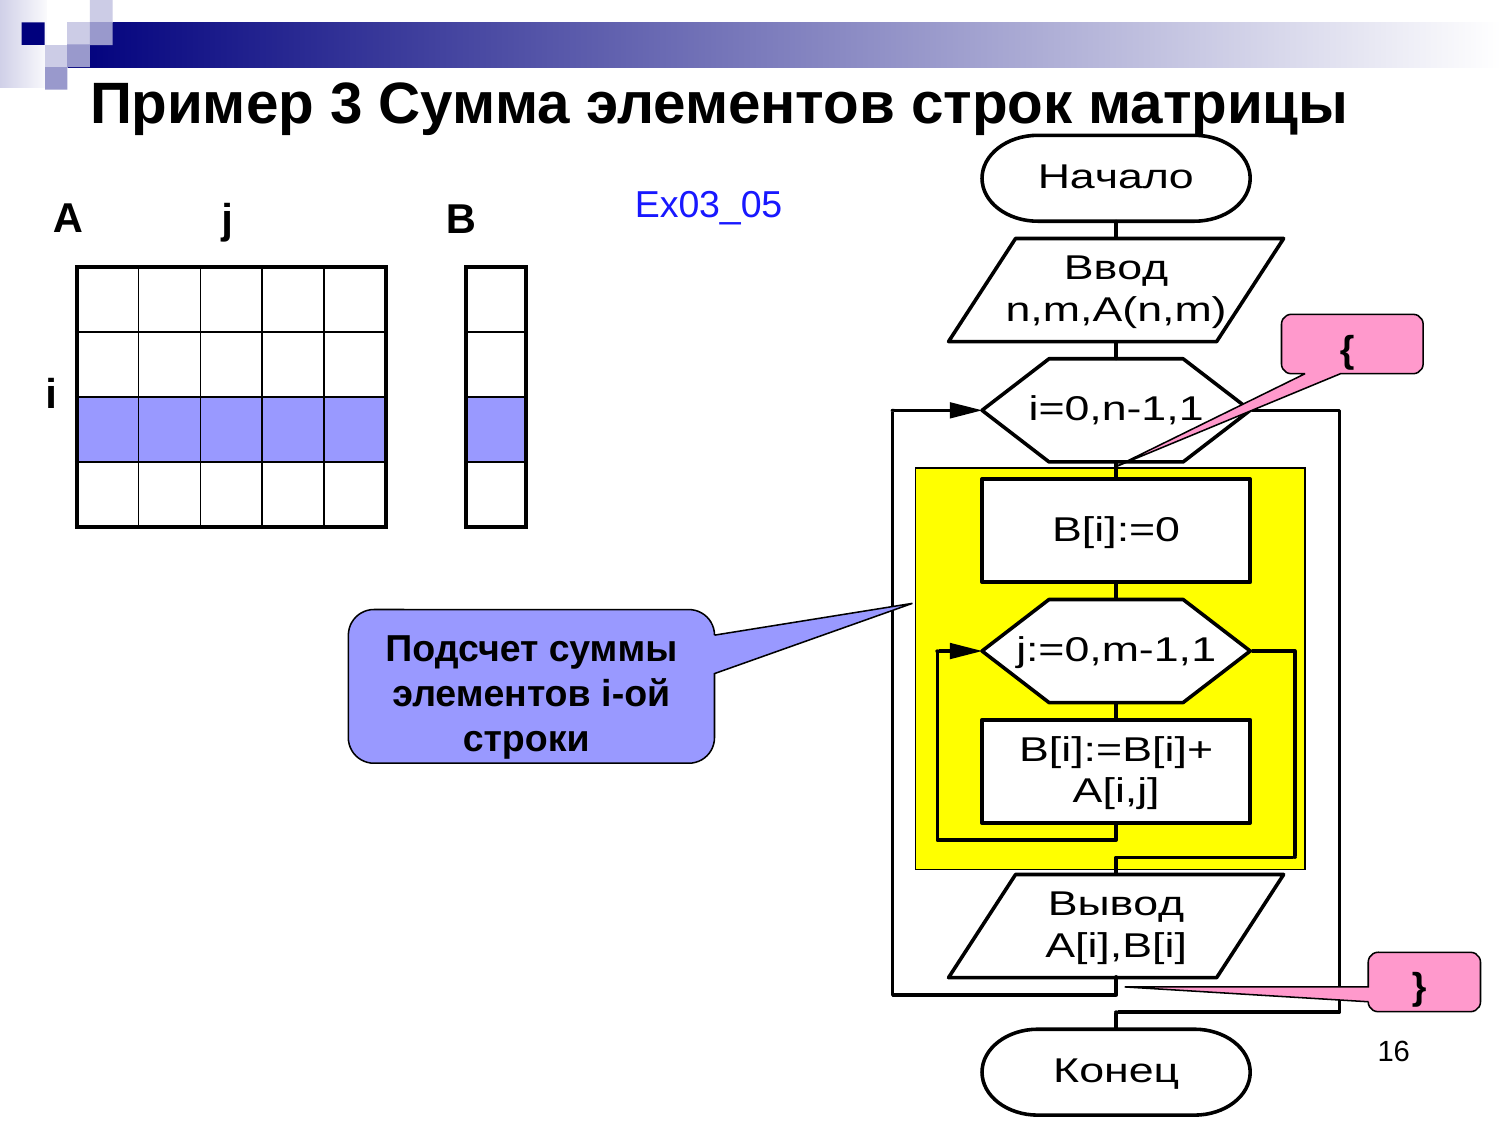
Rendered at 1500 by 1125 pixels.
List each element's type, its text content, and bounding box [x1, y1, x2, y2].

text_box j [206, 184, 248, 250]
table_header [139, 290, 200, 331]
table_cell [263, 398, 323, 461]
table_cell [263, 333, 323, 396]
table_cell [468, 463, 524, 525]
table_header [468, 290, 524, 331]
table_cell [201, 398, 261, 461]
table_header [325, 290, 384, 331]
title Пример 3 Сумма элементов строк матрицы [74, 74, 1426, 126]
slide_number 16 [1357, 1024, 1426, 1103]
table_header [263, 269, 323, 289]
table_cell [79, 398, 138, 461]
table_cell [468, 333, 524, 396]
table_header [139, 269, 200, 289]
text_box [879, 125, 1353, 1125]
table_header [263, 290, 323, 331]
table_header [201, 269, 261, 289]
text_box B [431, 184, 492, 250]
table_cell [201, 463, 261, 525]
table_cell [139, 398, 200, 461]
table_cell [263, 463, 323, 525]
text_box Подсчет суммы элементов i-ой строки [348, 609, 874, 764]
table_cell [201, 333, 261, 396]
table_header [325, 269, 384, 289]
table_cell [139, 333, 200, 396]
table_cell [325, 398, 384, 461]
table_cell [468, 398, 524, 461]
text_box } [1357, 952, 1481, 1012]
text_box Ex03_05 [620, 172, 833, 233]
table_cell [79, 463, 138, 525]
table_header [79, 290, 138, 331]
table_cell [325, 463, 384, 525]
table_header [201, 290, 261, 331]
table_header [79, 269, 138, 289]
table_cell [139, 463, 200, 525]
table_header [468, 269, 524, 289]
text_box i [30, 359, 72, 425]
text_box { [1357, 314, 1424, 374]
text_box А [38, 183, 99, 249]
table_cell [79, 333, 138, 396]
table_cell [325, 333, 384, 396]
